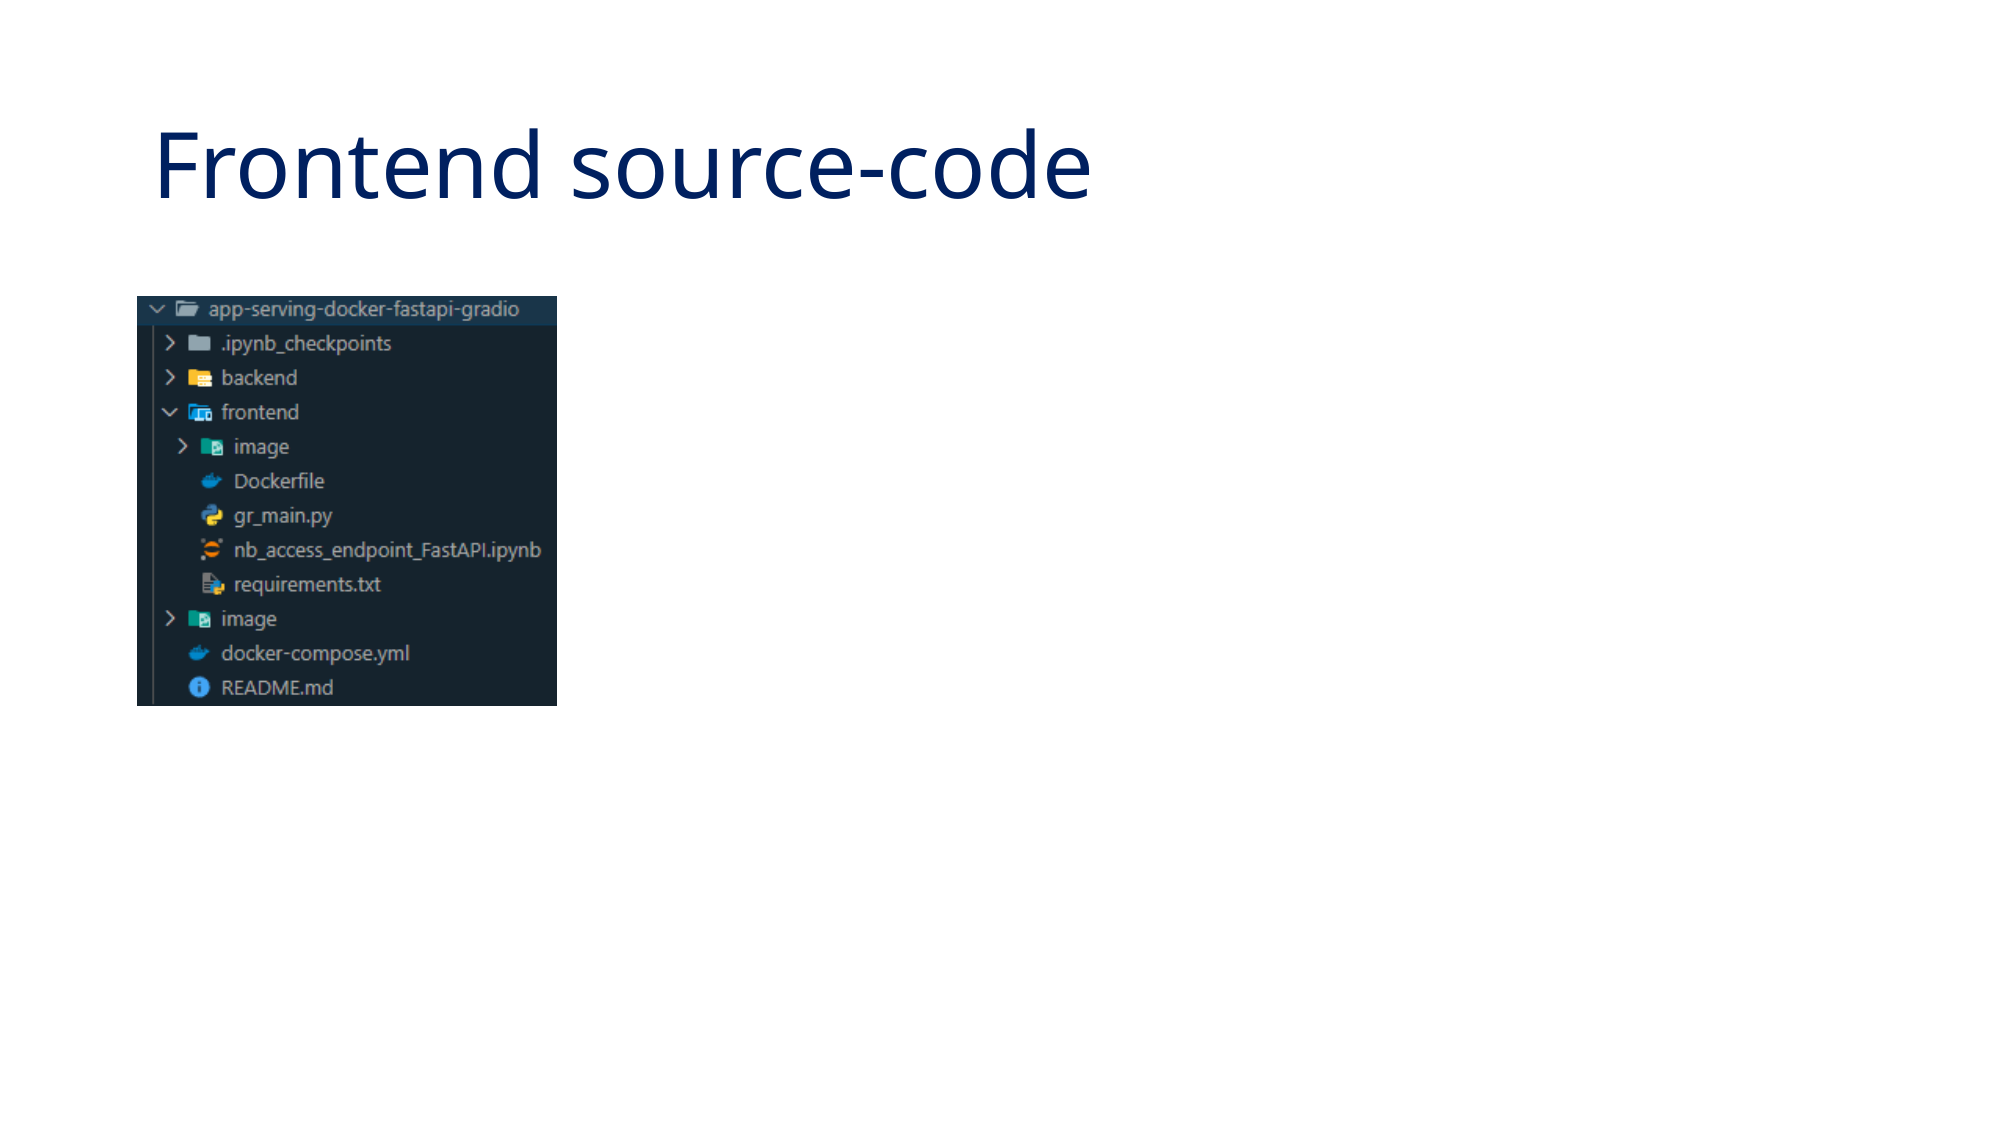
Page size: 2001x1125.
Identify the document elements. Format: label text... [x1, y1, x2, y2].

picture [136, 295, 557, 706]
title Frontend source-code [137, 59, 1863, 278]
